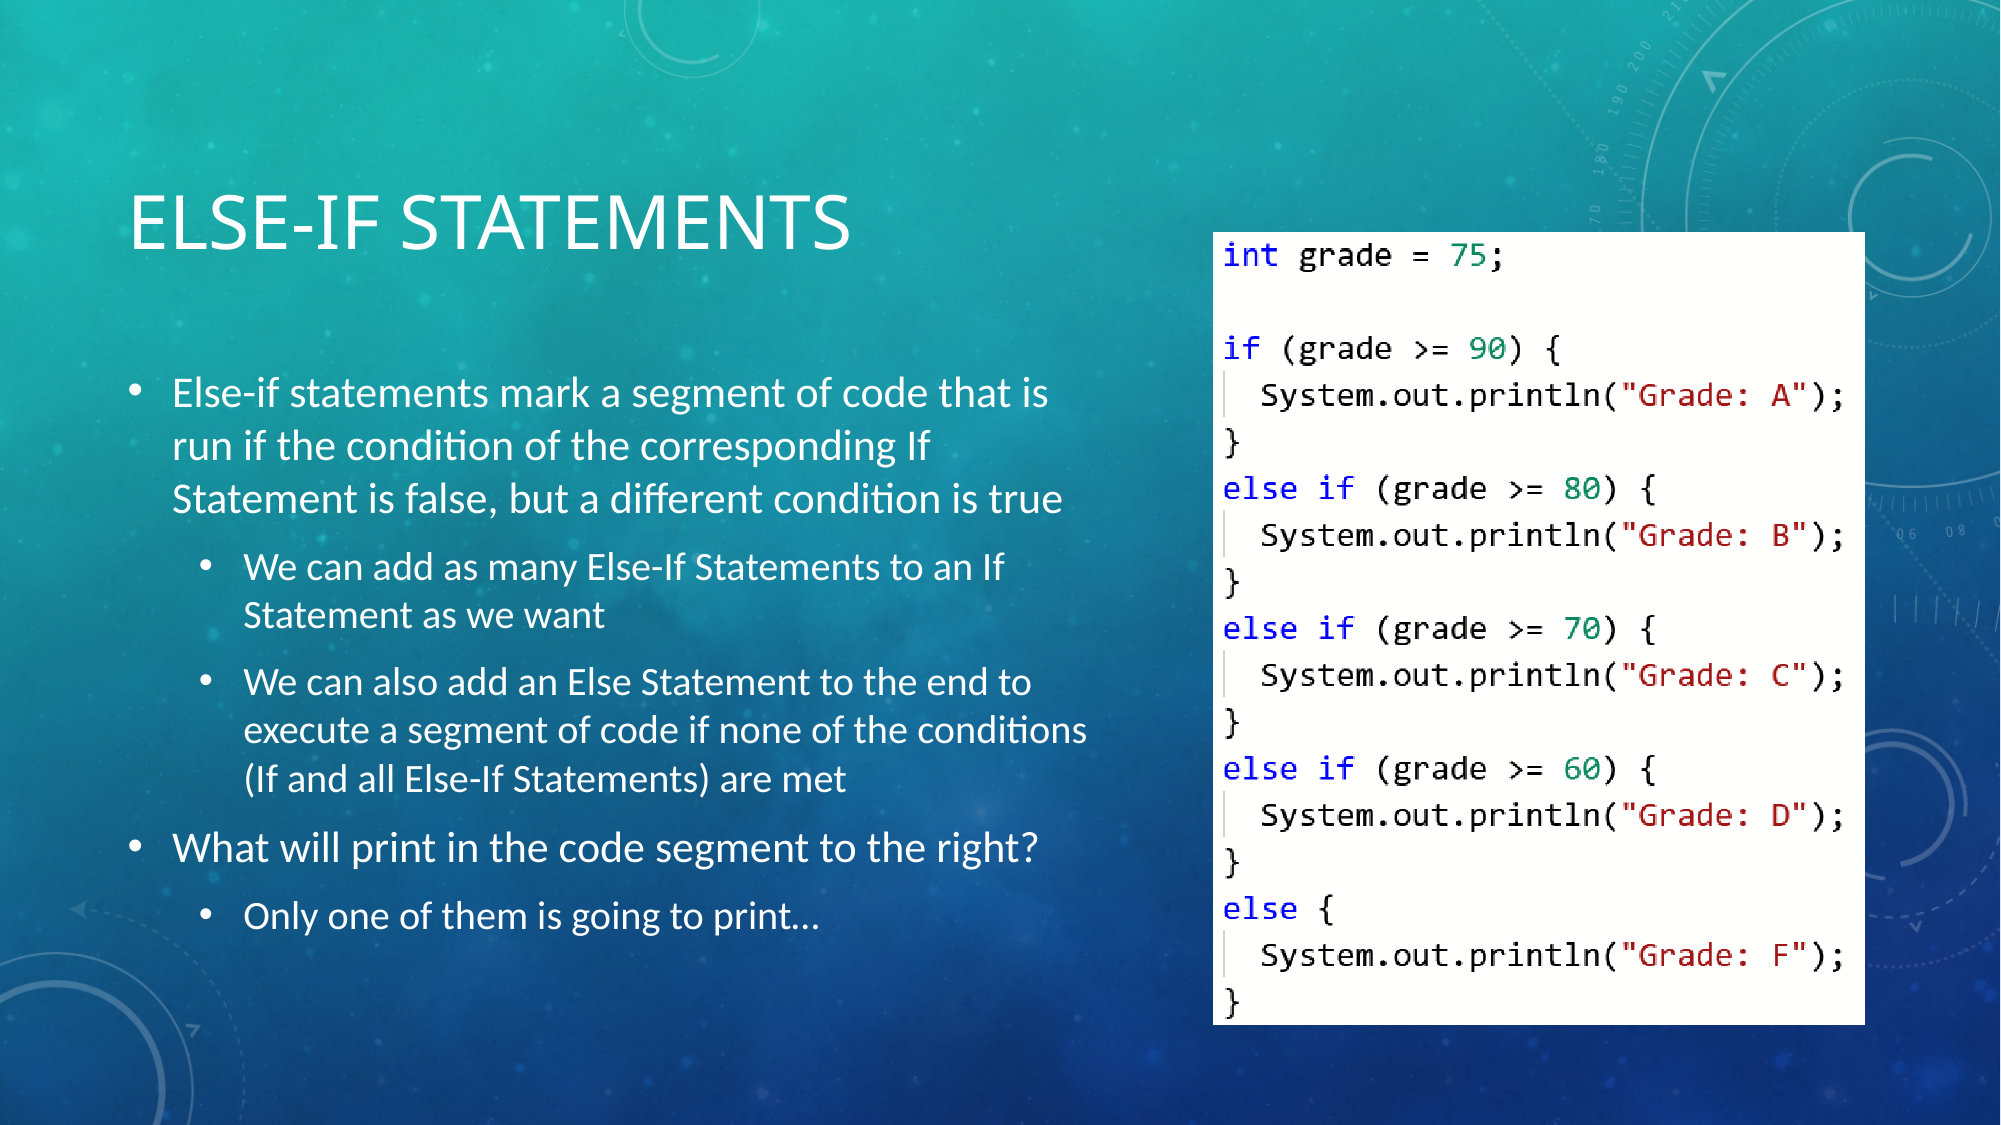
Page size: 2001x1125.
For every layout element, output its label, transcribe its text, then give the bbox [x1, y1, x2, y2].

title Else-if statements [112, 99, 1775, 339]
picture [0, 0, 2001, 1125]
list Else-if statements mark a segment of code that is run if the condition of the corresponding If Statement is false, but a different condition is true We can add as many Else-If Statements to an If Statement as we want We can also add an Else Statement to the end to execute a segment of code if none of the conditions (If and all Else-If Statements) are met What will print in the code segment to the right? Only one of them is going to print… [112, 351, 1120, 950]
